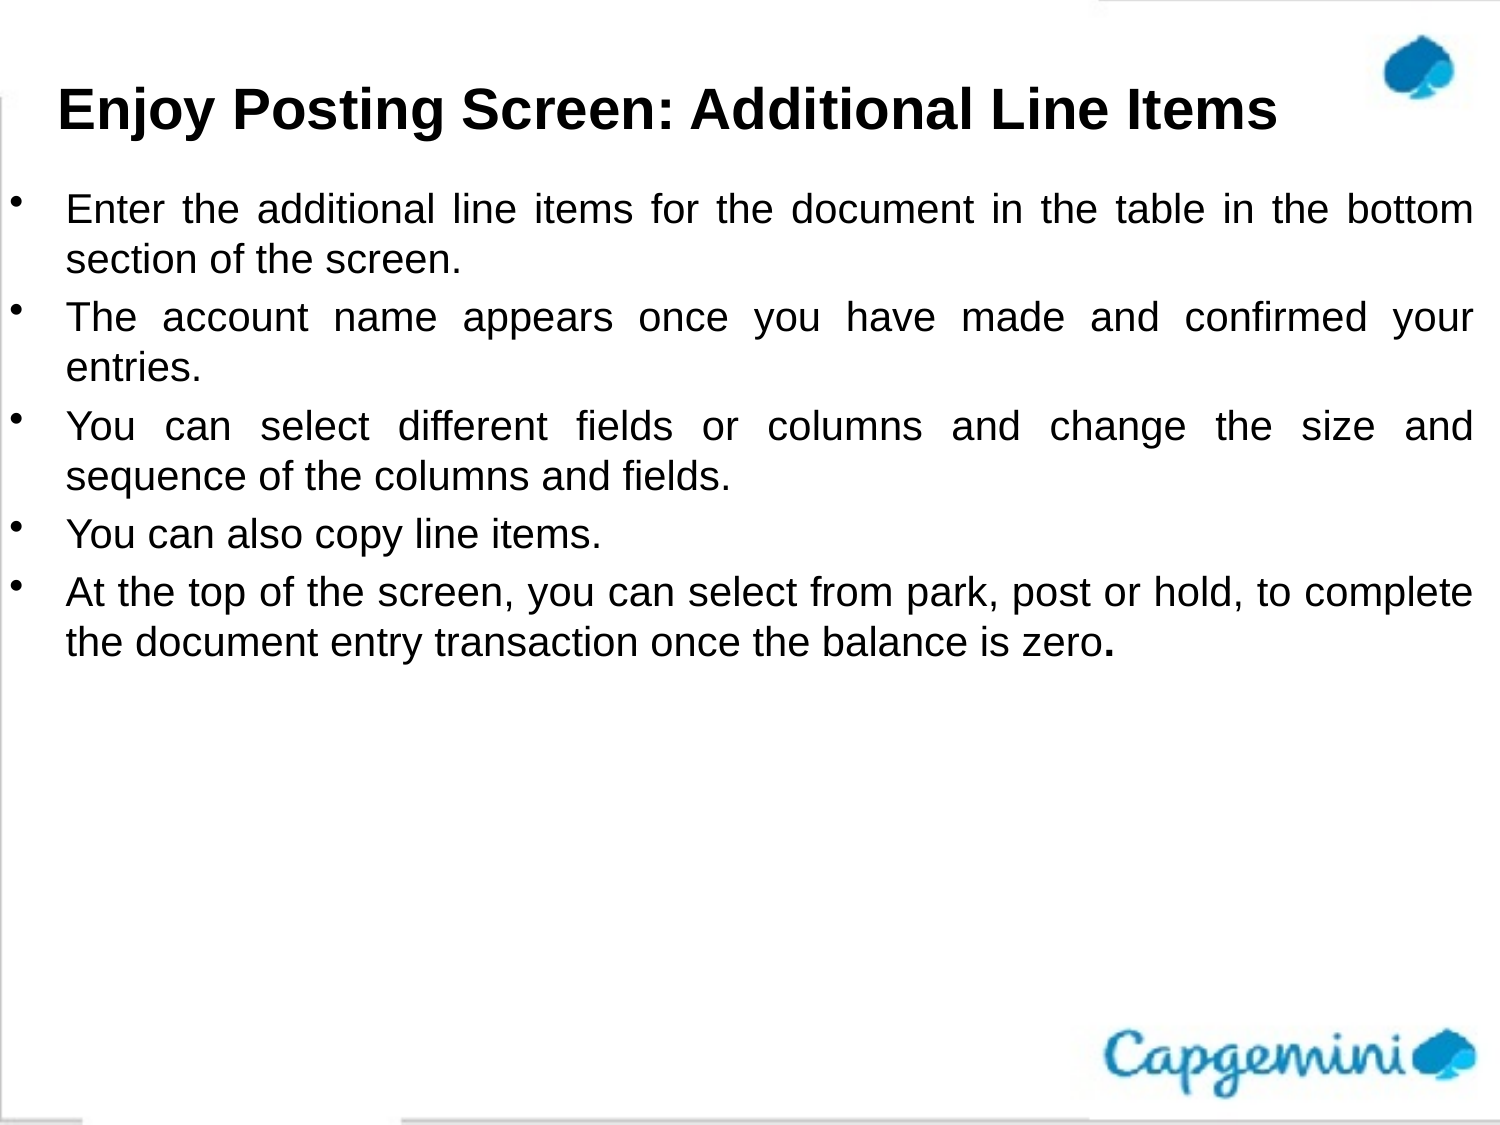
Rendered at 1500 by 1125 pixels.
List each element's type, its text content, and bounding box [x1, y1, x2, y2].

title Enjoy Posting Screen: Additional Line Items [57, 71, 1492, 183]
picture [0, 0, 1500, 1125]
list Enter the additional line items for the document in the table in the bottom section of the screen. The account name appears once you have made and confirmed your entries. You can select different fields or columns and change the size and sequence of the columns and fields. You can also copy line items. At the top of the screen, you can select from park, post or hold, to complete the document entry transaction once the balance is zero. [8, 181, 1476, 988]
